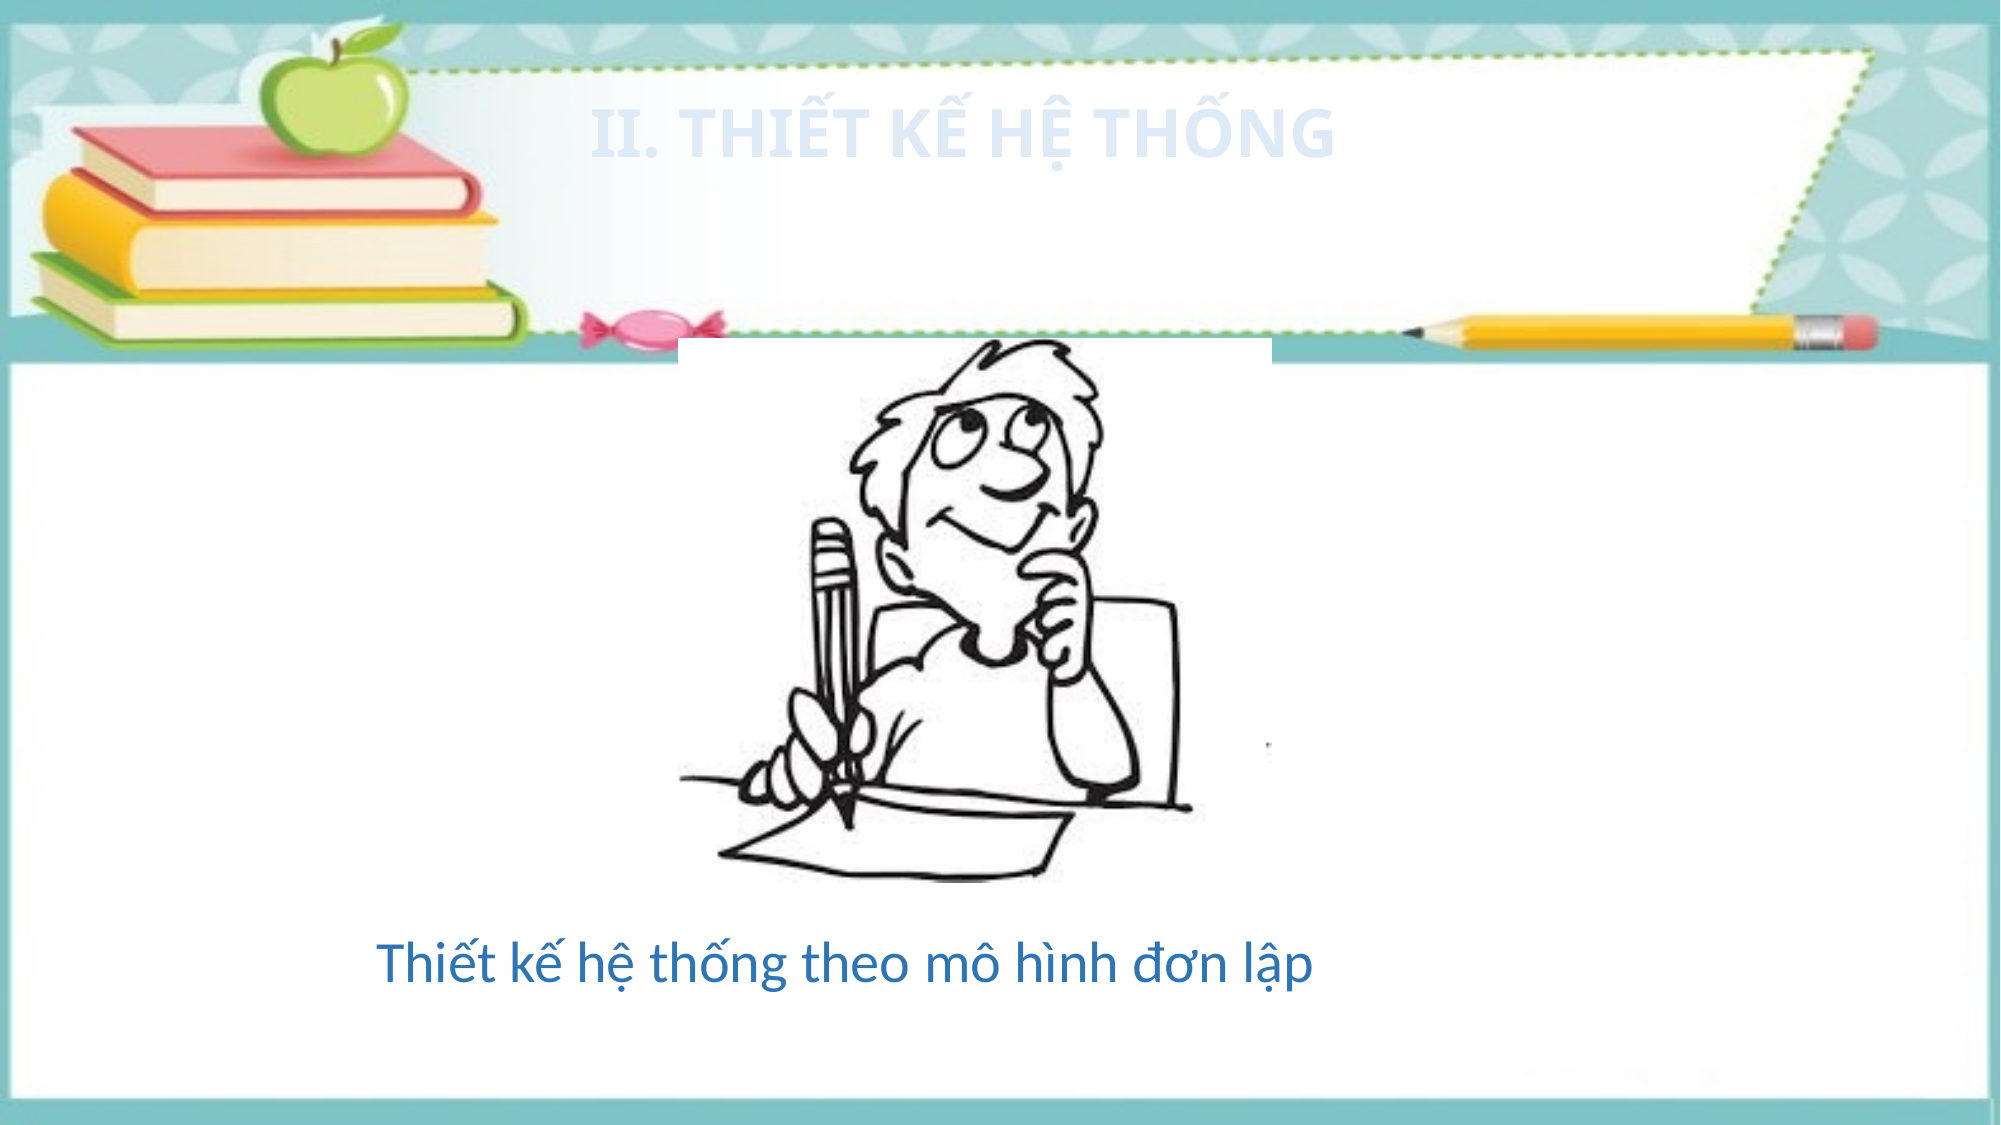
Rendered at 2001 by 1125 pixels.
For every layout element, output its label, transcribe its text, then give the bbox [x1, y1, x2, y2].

title II. THIẾT KẾ HỆ THỐNG [575, 26, 1624, 245]
picture [0, 0, 2001, 1125]
text_box Thiết kế hệ thống theo mô hình đơn lập [361, 916, 1364, 1002]
